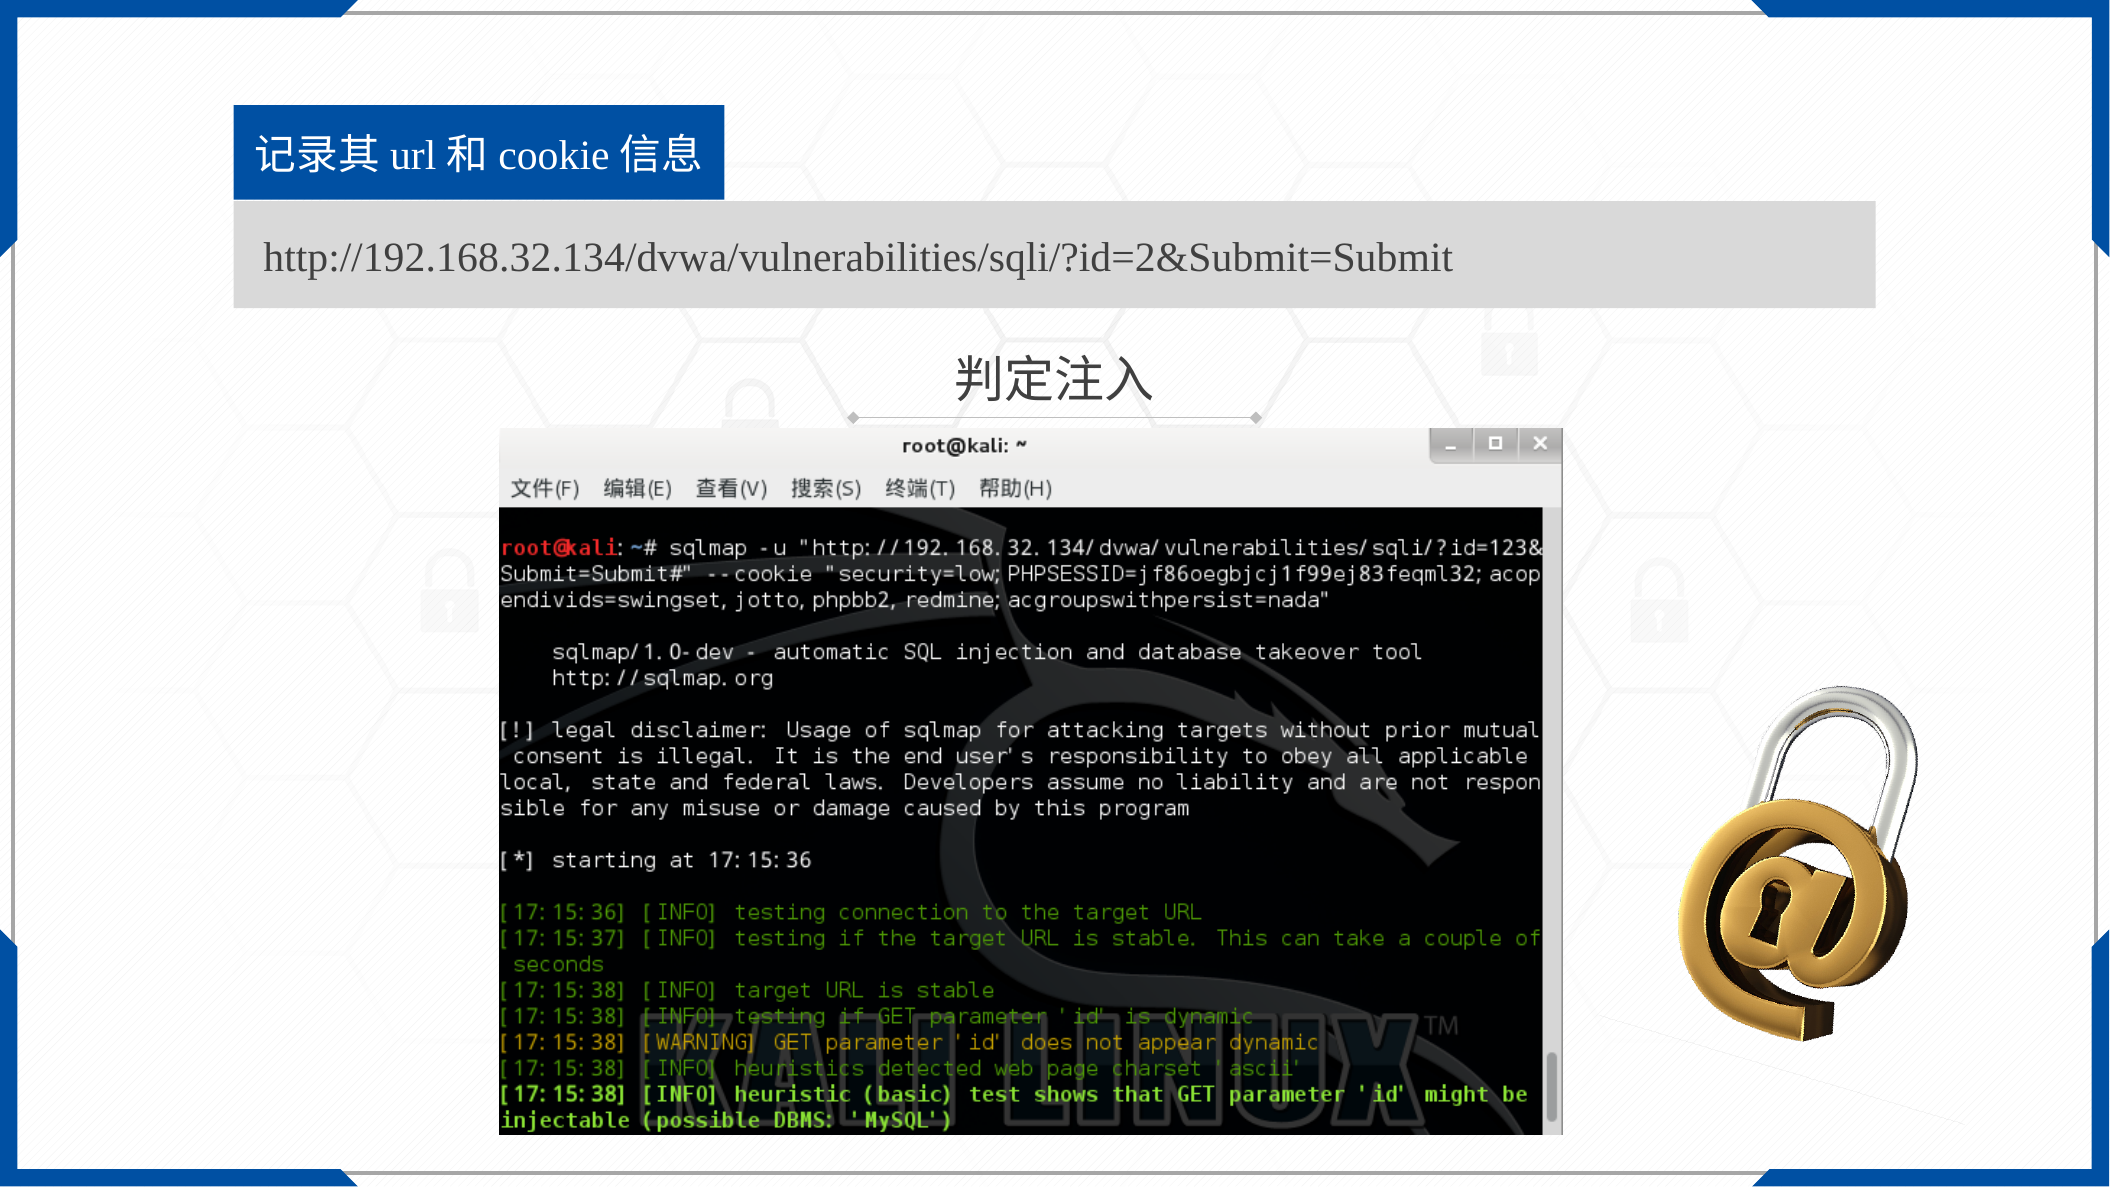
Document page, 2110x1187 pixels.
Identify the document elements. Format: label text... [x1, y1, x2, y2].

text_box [853, 339, 1256, 418]
text_box 记录其url和cookie信息 [233, 105, 725, 200]
text_box http://192.168.32.134/dvwa/vulnerabilities/sqli/?id=2&Submit=Submit [233, 201, 1876, 309]
picture [80, 0, 2085, 1187]
